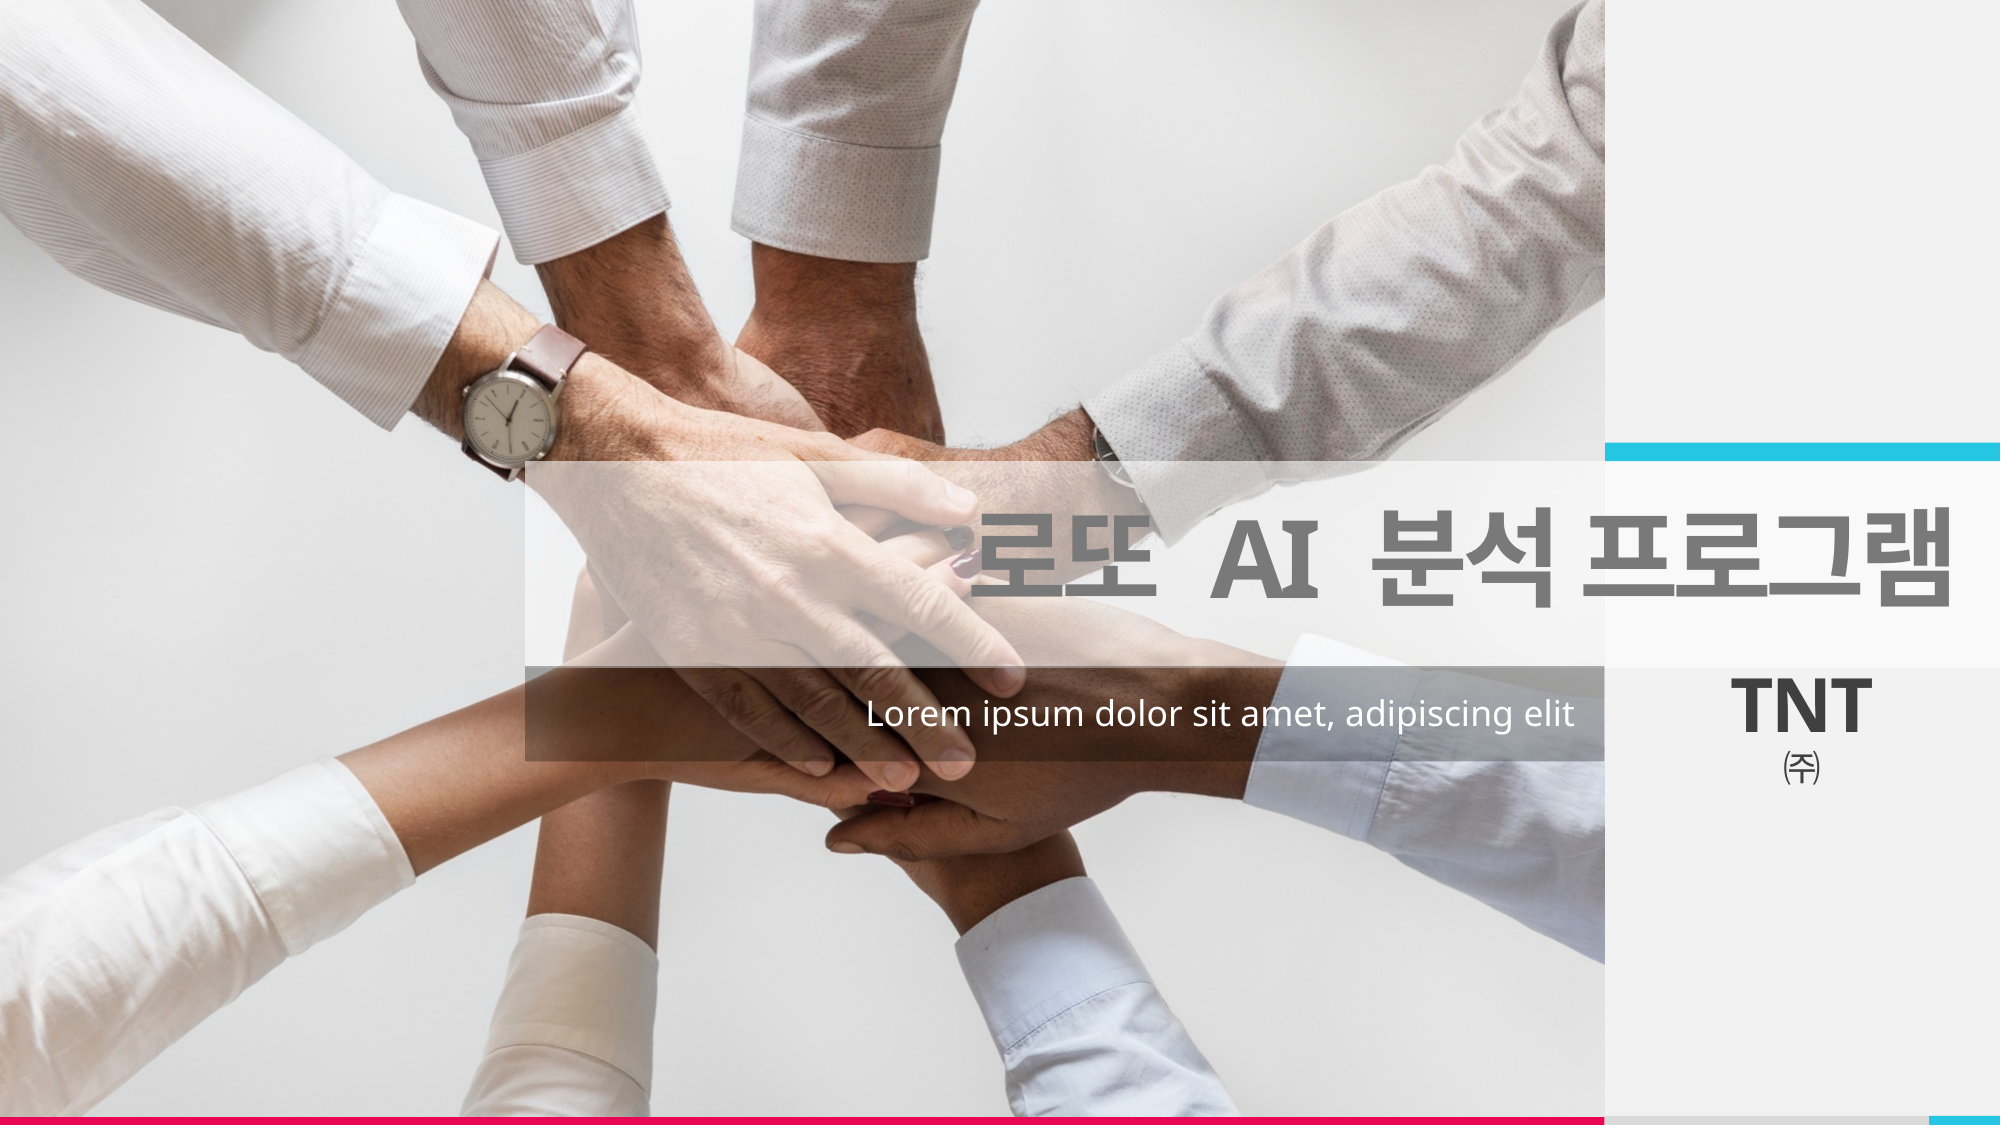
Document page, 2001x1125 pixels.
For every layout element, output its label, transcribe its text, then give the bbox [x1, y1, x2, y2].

picture [0, 0, 1605, 1117]
text_box TNT ㈜ [1687, 688, 1918, 790]
title 로또 AI 분석 프로그램 [1605, 461, 2000, 668]
